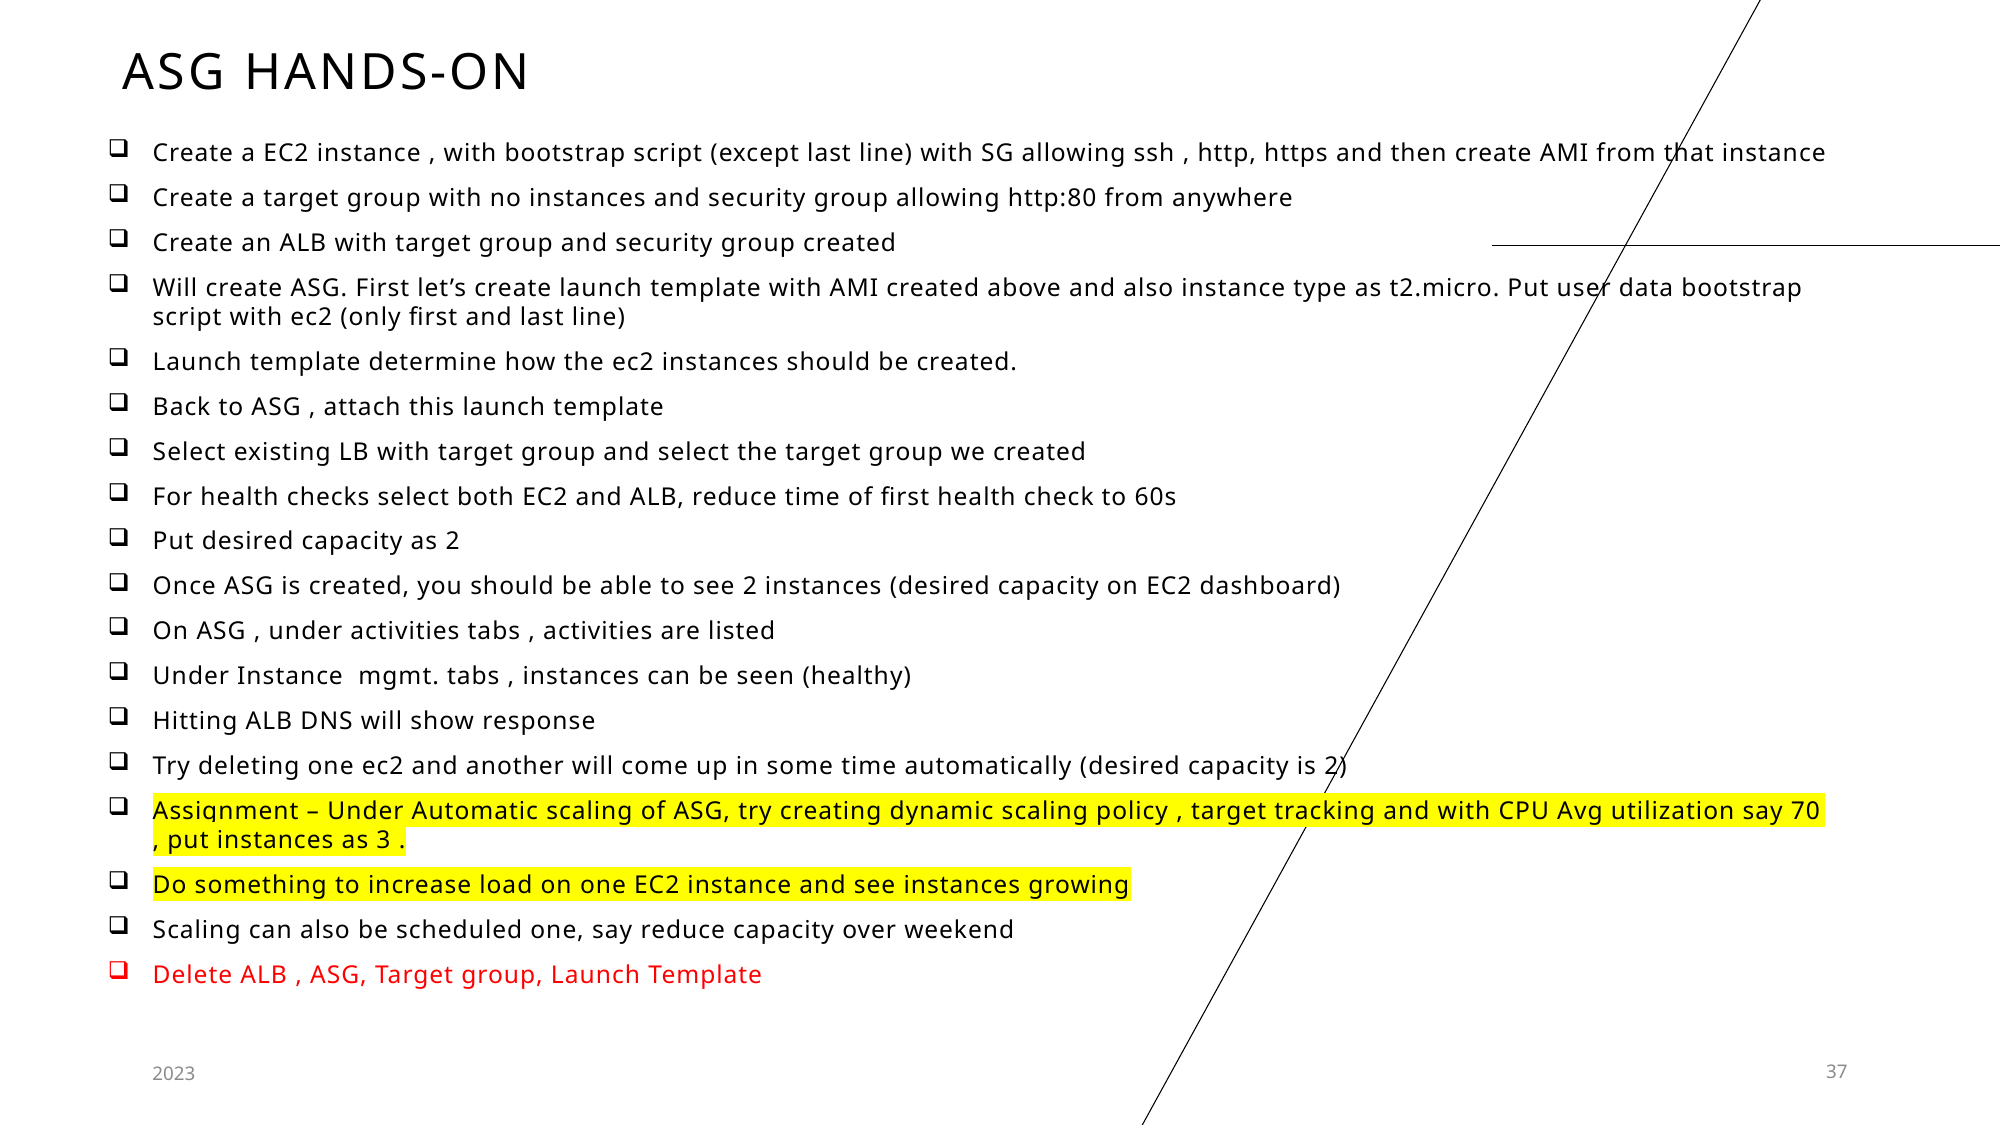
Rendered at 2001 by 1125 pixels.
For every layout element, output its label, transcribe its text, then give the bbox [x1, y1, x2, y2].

title ASG Hands-on [108, 23, 1445, 108]
slide_number 37 [1412, 1042, 1863, 1103]
slide_number 2023 [137, 1042, 338, 1103]
list Create a EC2 instance , with bootstrap script (except last line) with SG allowing ssh , http, https and then create AMI from that instance Create a target group with no instances and security group allowing http:80 from anywhere Create an ALB with target group and security group created Will create ASG. First let’s create launch template with AMI created above and also instance type as t2.micro. Put user data bootstrap script with ec2 (only first and last line) Launch template determine how the ec2 instances should be created. Back to ASG , attach this launch template Select existing LB with target group and select the target group we created For health checks select both EC2 and ALB, reduce time of first health check to 60s Put desired capacity as 2 Once ASG is created, you should be able to see 2 instances (desired capacity on EC2 dashboard) On ASG , under activities tabs , activities are listed Under Instance mgmt. tabs , instances can be seen (healthy) Hitting ALB DNS will show response Try deleting one ec2 and another will come up in some time automatically (desired capacity is 2) Assignment – Under Automatic scaling of ASG, try creating dynamic scaling policy , target tracking and with CPU Avg utilization say 70 , put instances as 3 . Do something to increase load on one EC2 instance and see instances growing Scaling can also be scheduled one, say reduce capacity over weekend Delete ALB , ASG, Target group, Launch Template [93, 129, 1848, 1030]
